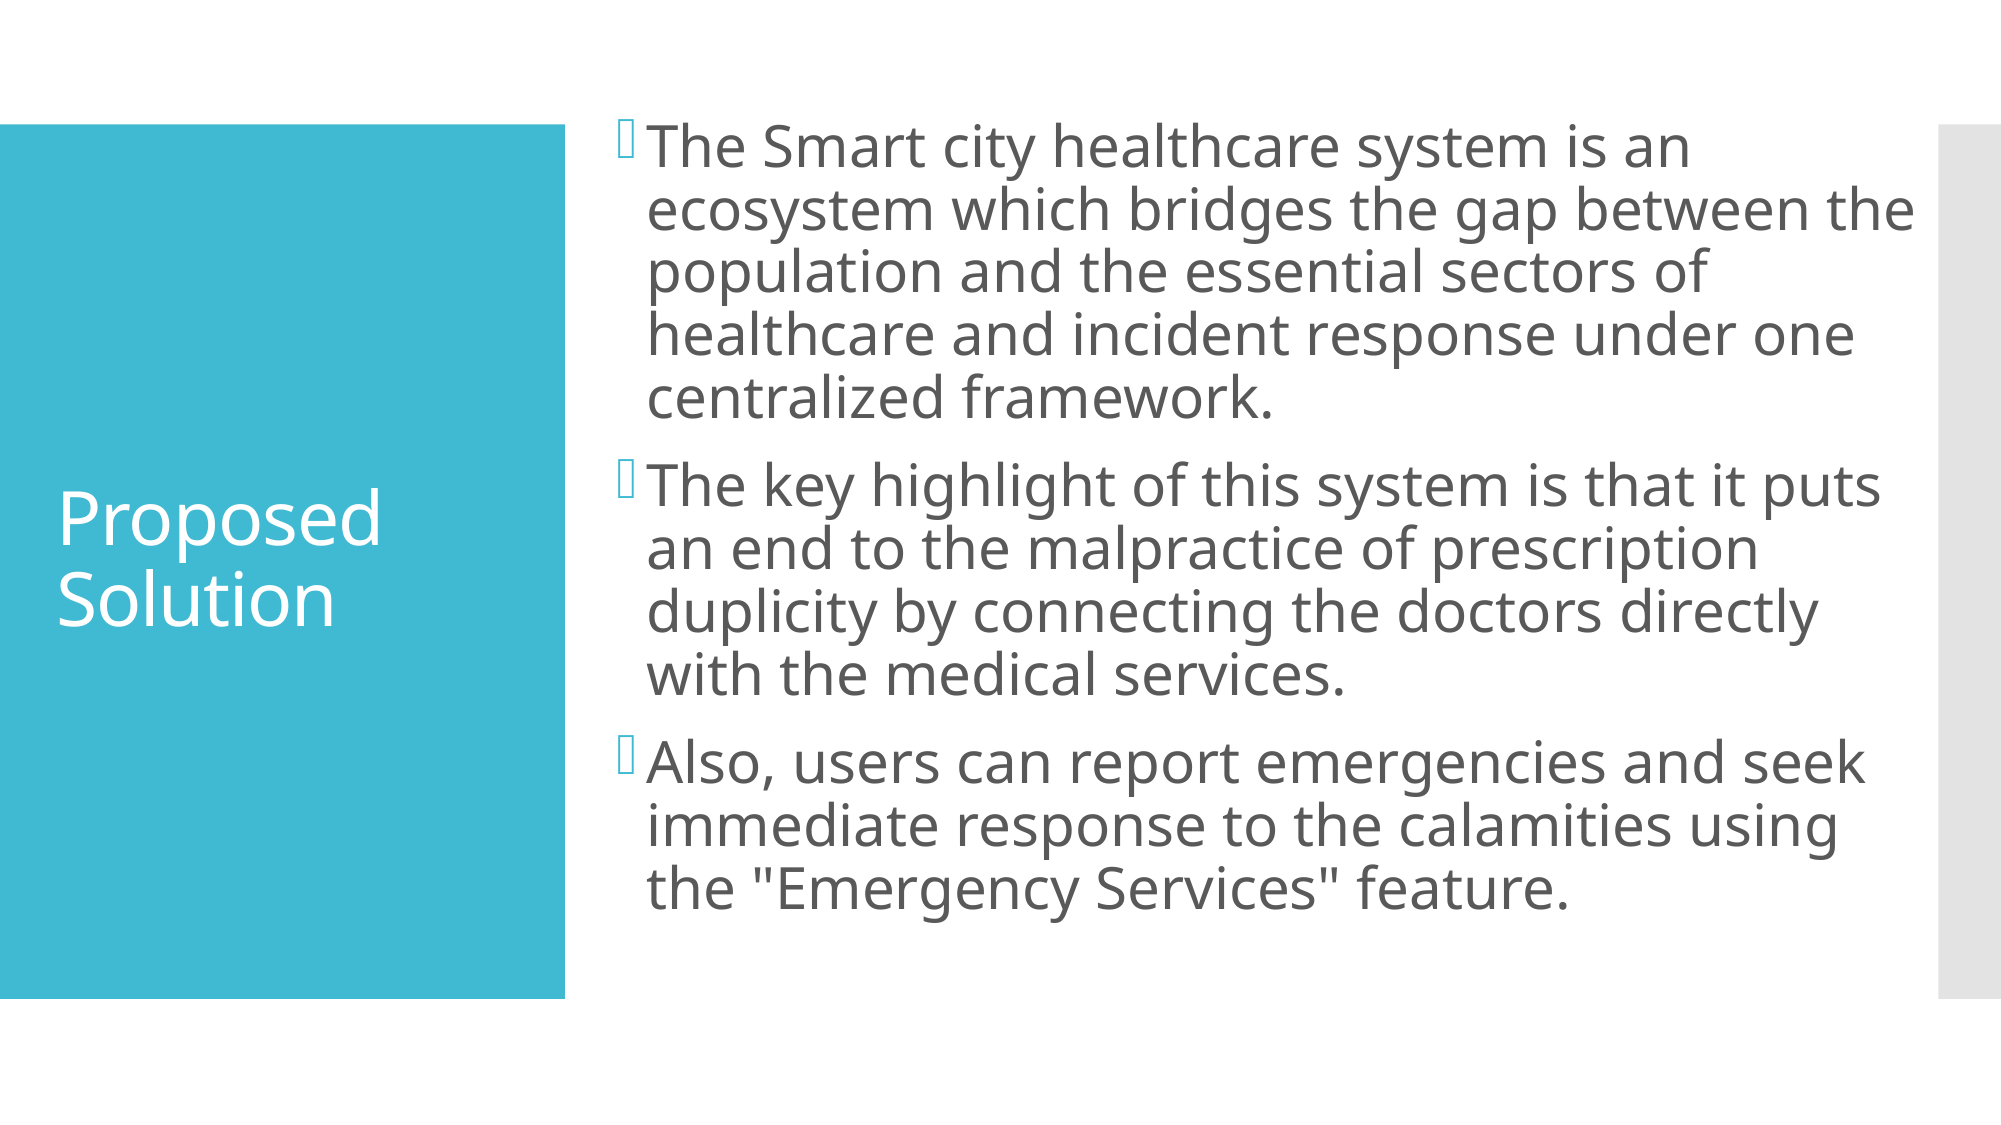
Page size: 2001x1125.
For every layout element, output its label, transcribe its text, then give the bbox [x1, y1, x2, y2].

list The Smart city healthcare system is an ecosystem which bridges the gap between the population and the essential sectors of healthcare and incident response under one centralized framework. The key highlight of this system is that it puts an end to the malpractice of prescription duplicity by connecting the doctors directly with the medical services. Also, users can report emergencies and seek immediate response to the calamities using the "Emergency Services" feature. [601, 44, 1935, 1083]
title Proposed Solution [41, 184, 525, 940]
